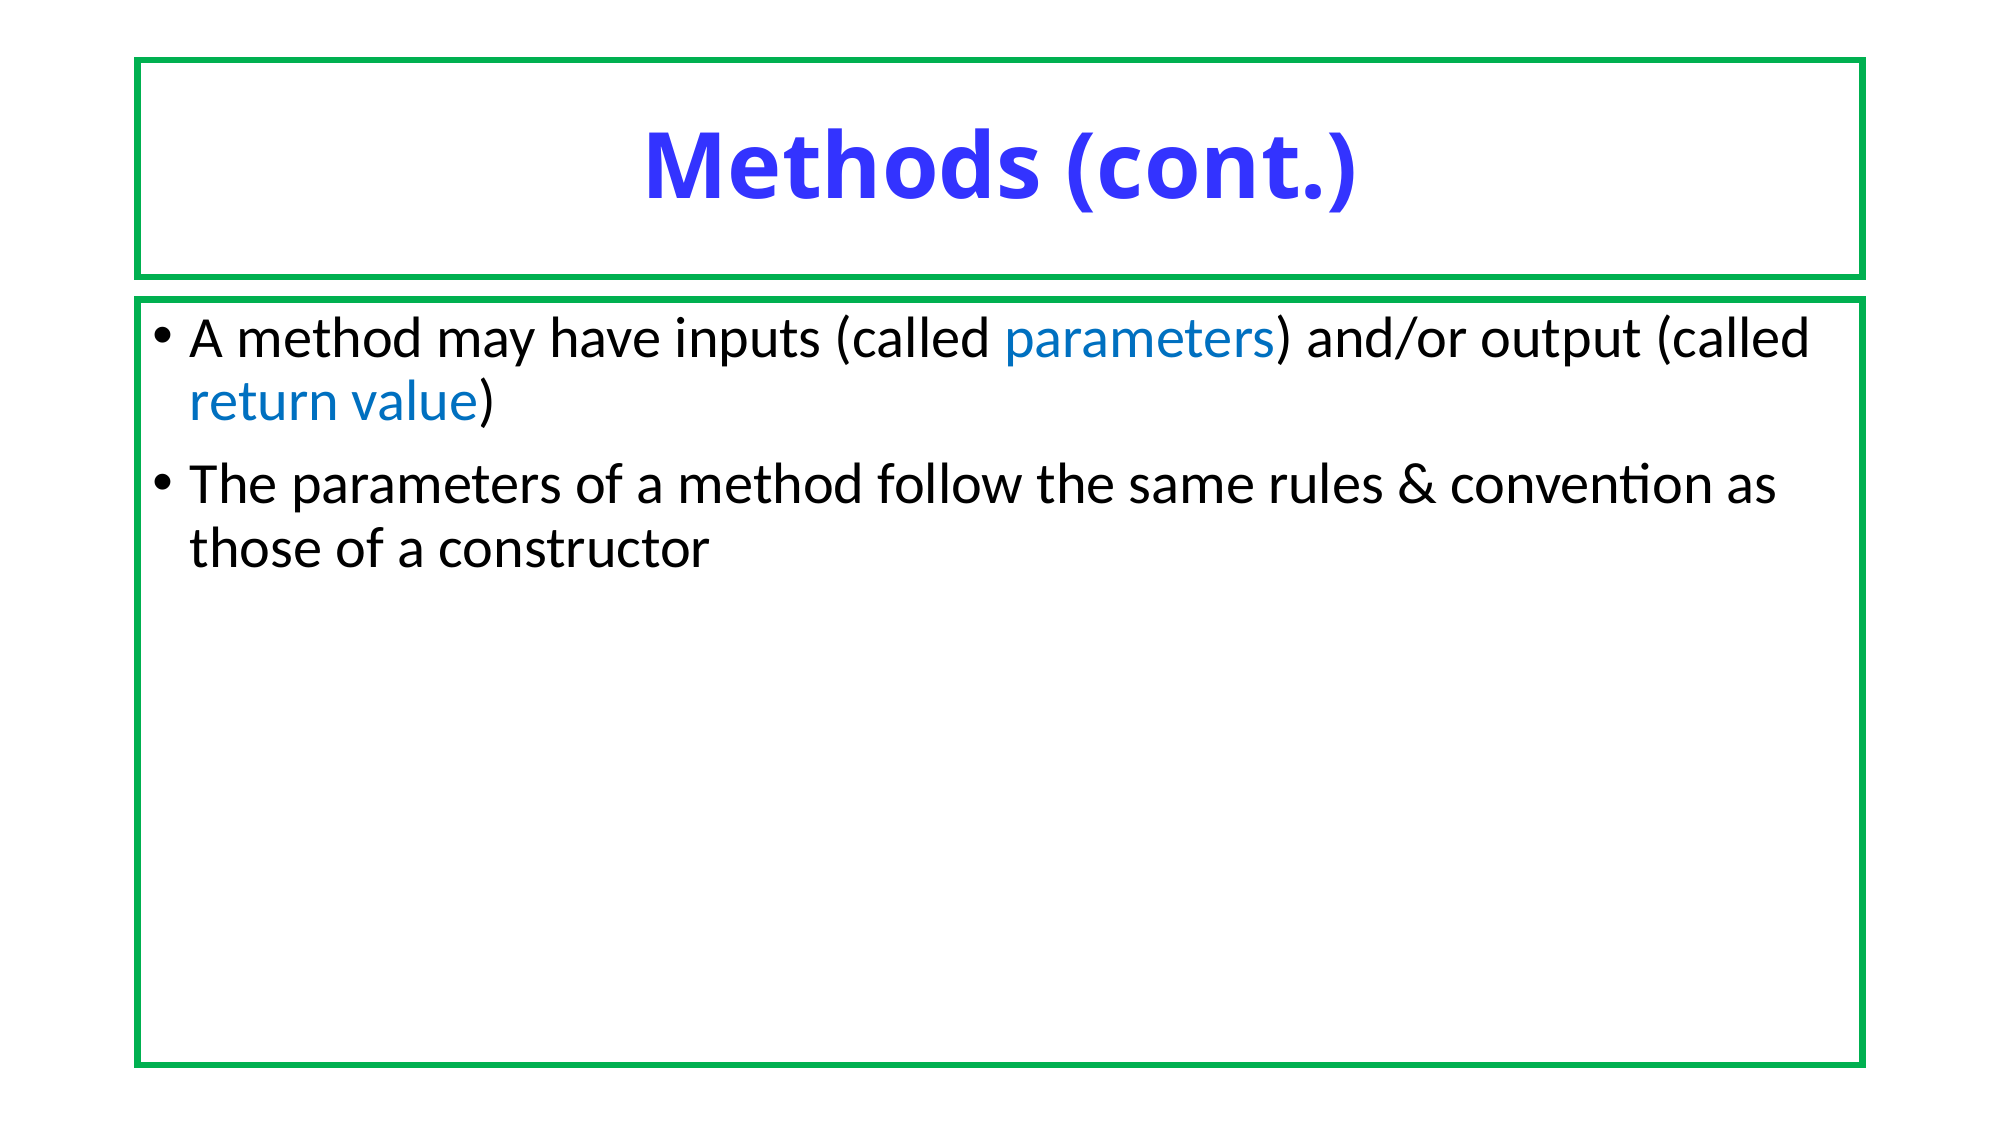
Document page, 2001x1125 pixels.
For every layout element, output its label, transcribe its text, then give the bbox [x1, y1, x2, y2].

list A method may have inputs (called parameters) and/or output (called return value) The parameters of a method follow the same rules & convention as those of a constructor [137, 299, 1863, 1066]
title Methods (cont.) [137, 59, 1863, 278]
